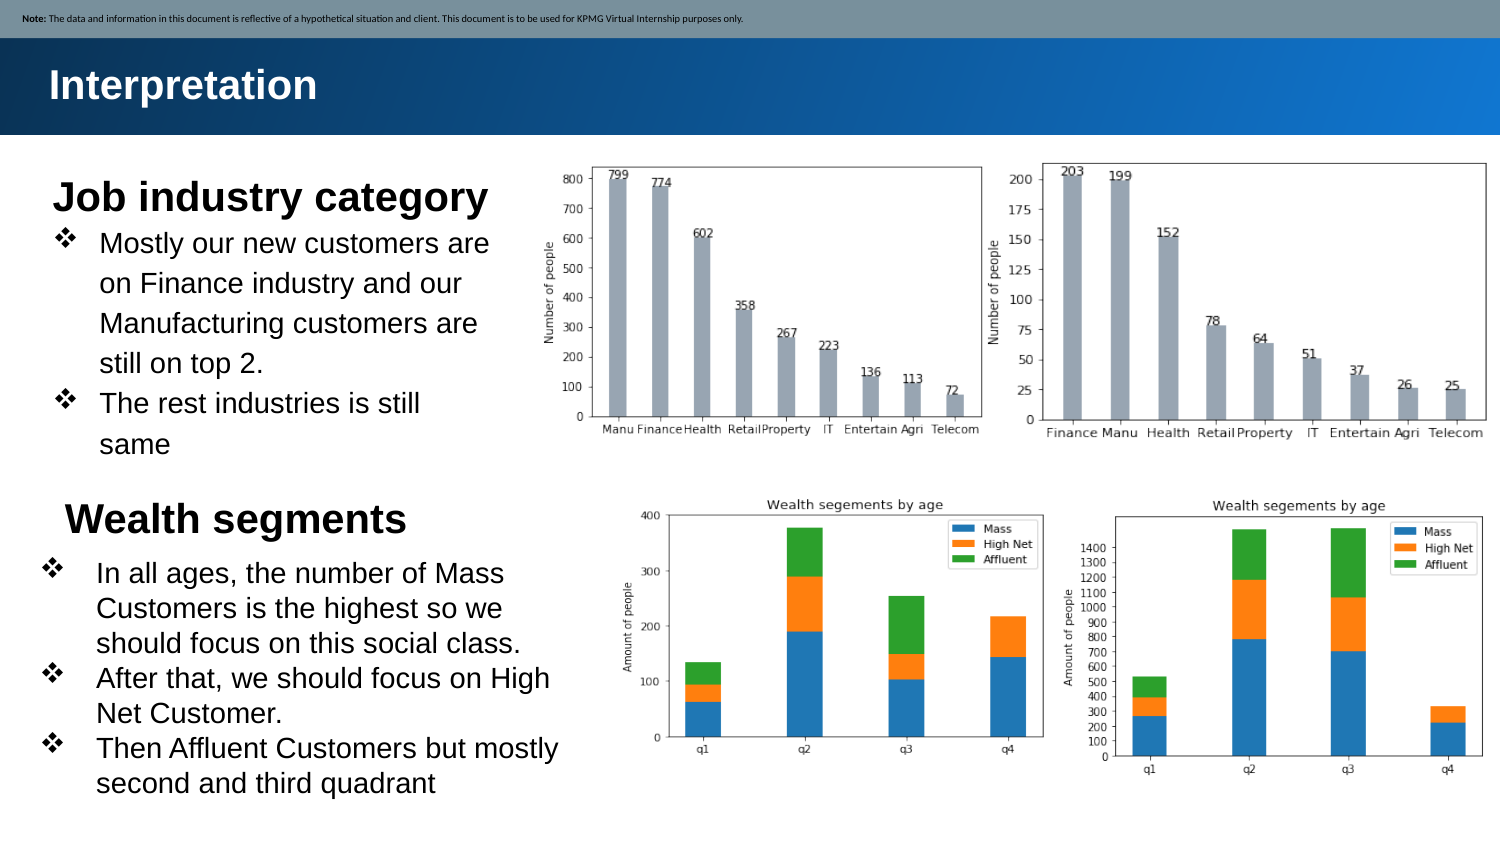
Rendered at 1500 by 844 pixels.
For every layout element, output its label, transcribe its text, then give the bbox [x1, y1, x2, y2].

text_box Note: The data and information in this document is reflective of a hypothetical situation and client. This document is to be used for KPMG Virtual Internship purposes only. [0, 0, 1500, 39]
picture [537, 151, 1499, 449]
text_box Mostly our new customers are on Finance industry and our Manufacturing customers are still on top 2. The rest industries is still same [37, 203, 513, 475]
picture [1056, 492, 1493, 782]
text_box [0, 39, 1500, 135]
text_box Job industry category [37, 146, 1443, 235]
text_box Wealth segments [49, 484, 423, 546]
picture [615, 492, 1054, 761]
text_box Interpretation [33, 43, 1439, 124]
text_box In all ages, the number of Mass Customers is the highest so we should focus on this social class. After that, we should focus on High Net Customer. Then Affluent Customers but mostly second and third quadrant [24, 546, 613, 807]
